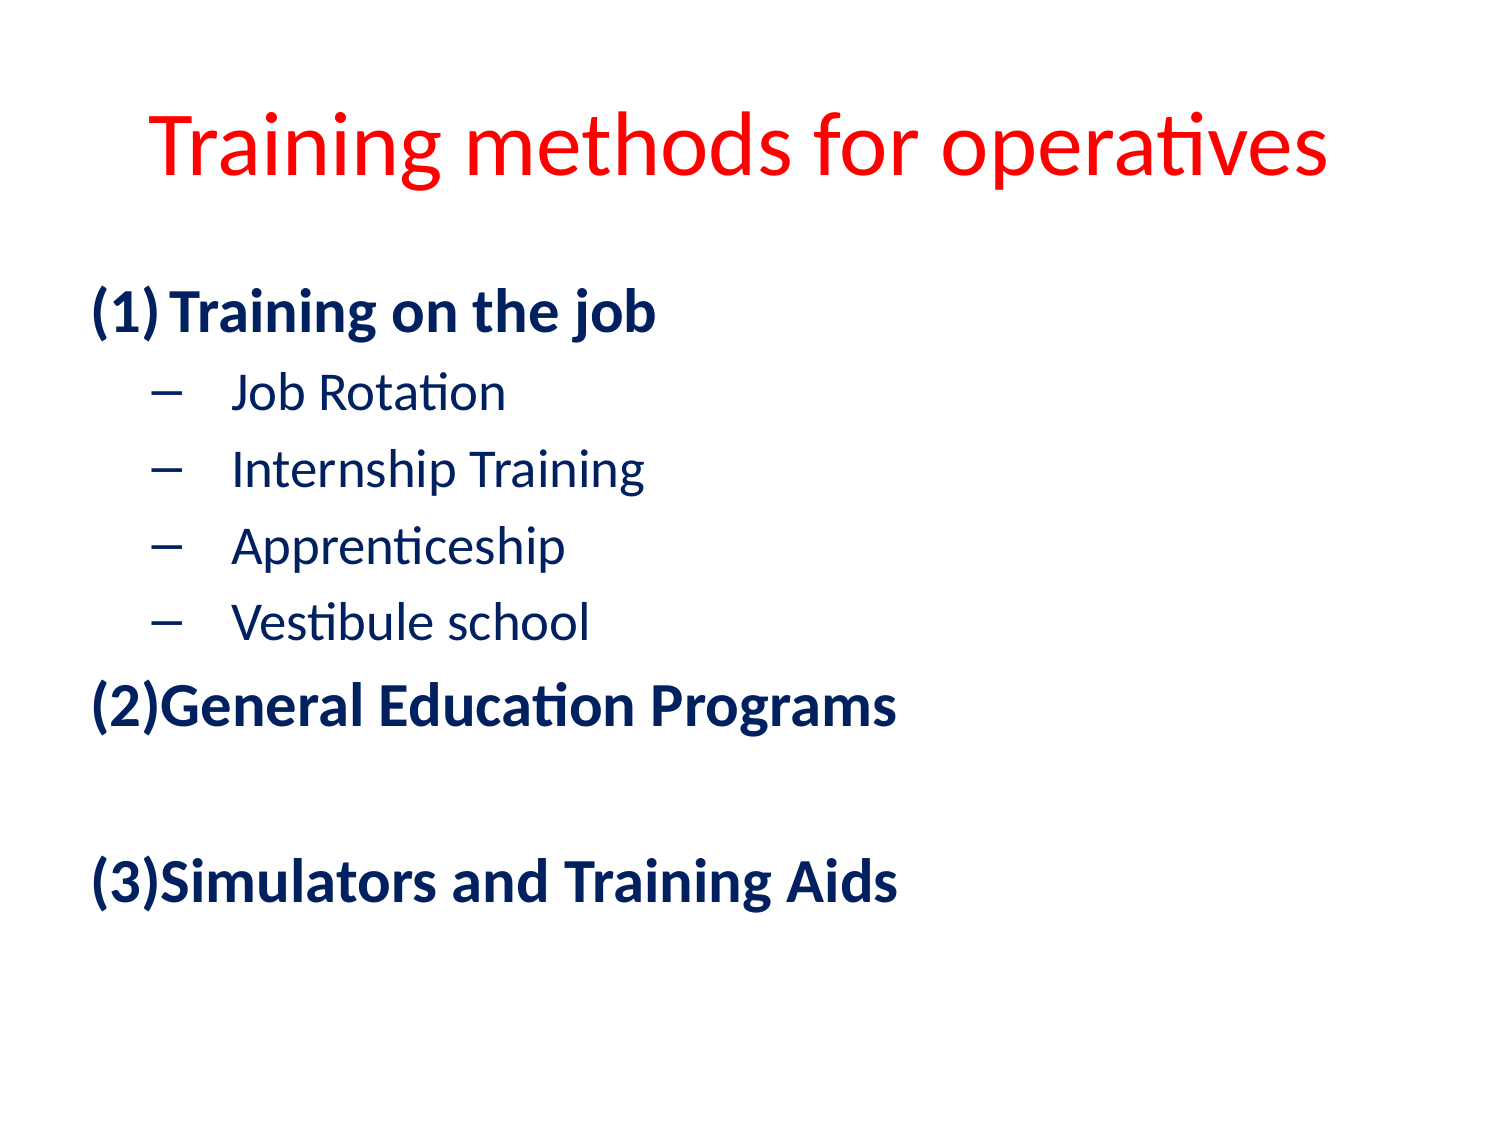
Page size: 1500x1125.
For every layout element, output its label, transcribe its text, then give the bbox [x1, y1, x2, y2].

title Training methods for operatives [75, 45, 1425, 233]
list Training on the job Job Rotation Internship Training Apprenticeship Vestibule school (2)General Education Programs (3)Simulators and Training Aids [75, 262, 1425, 1005]
